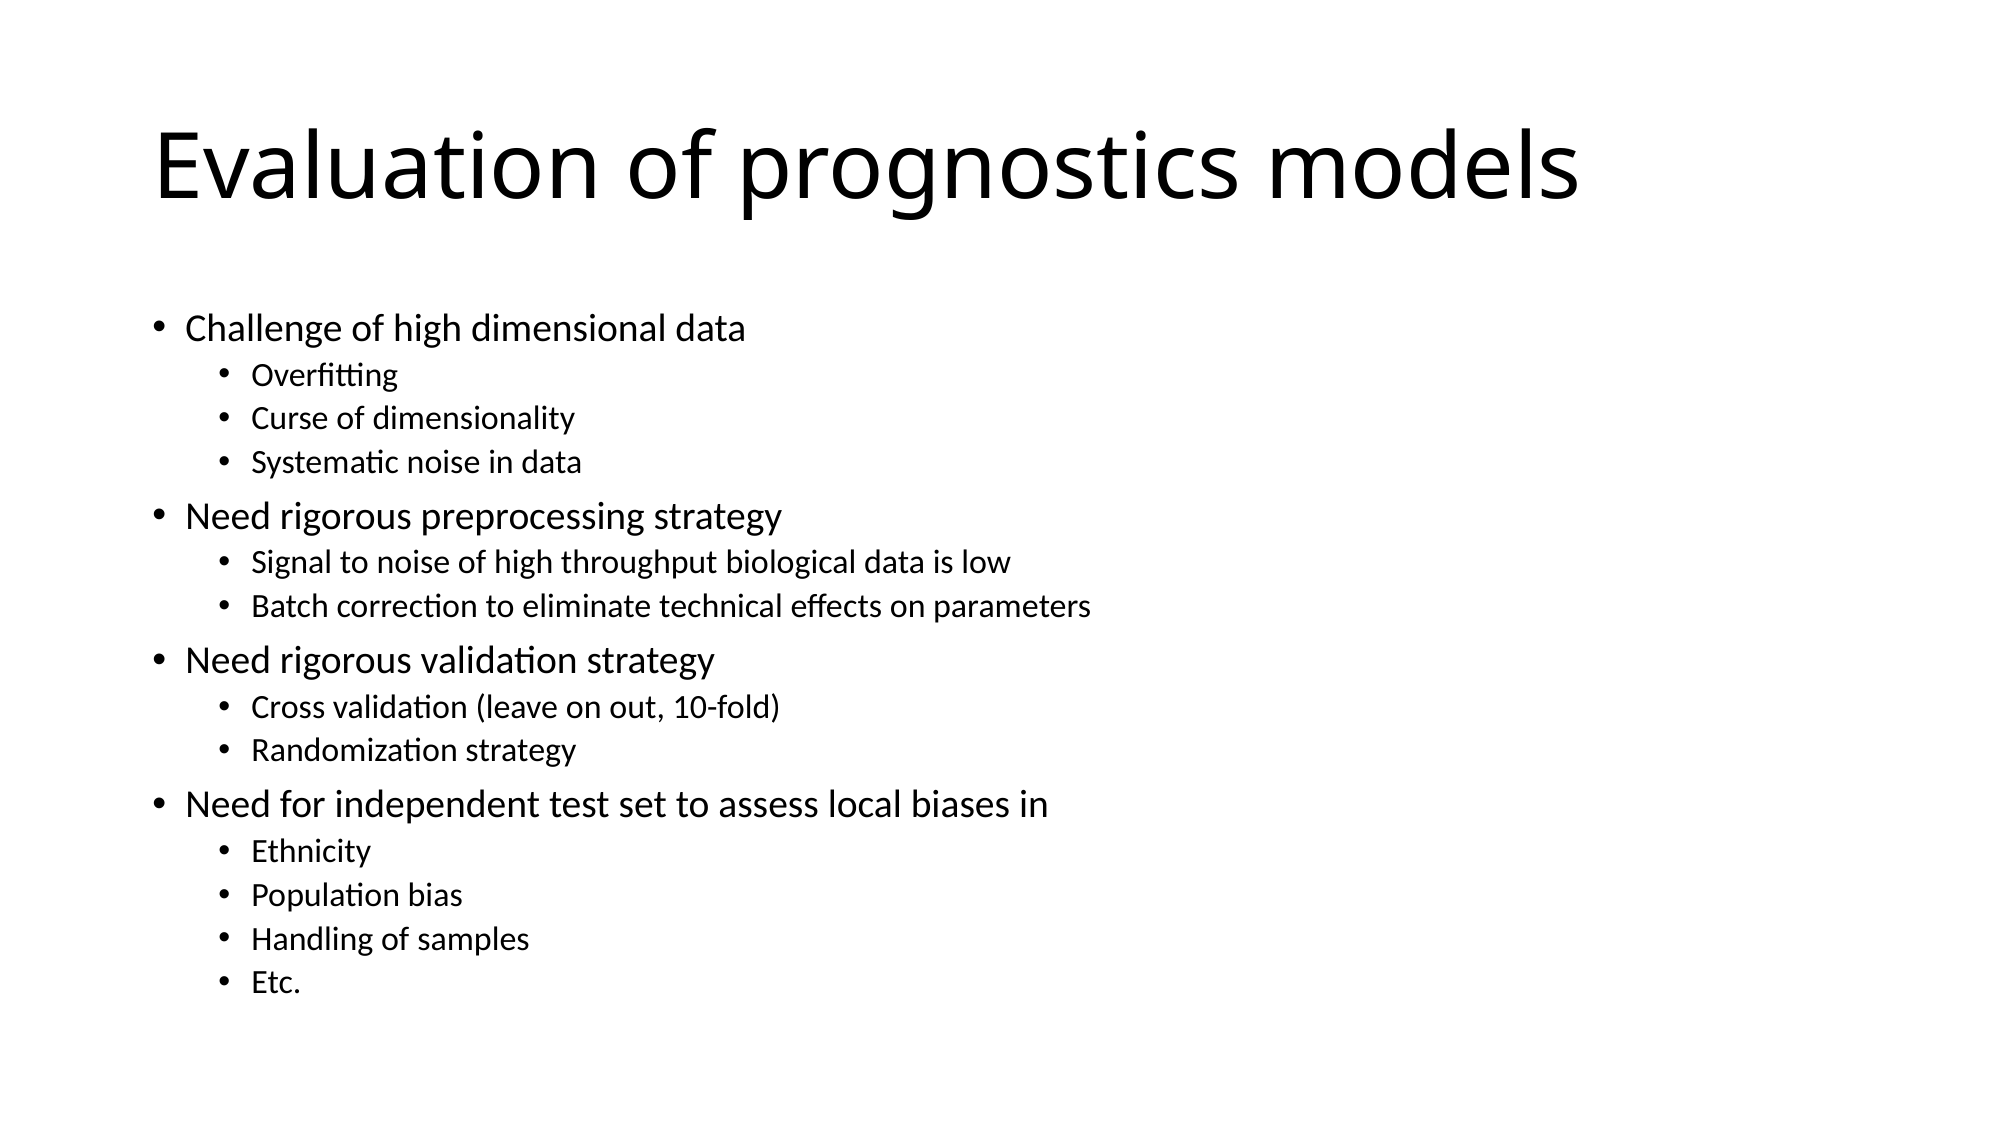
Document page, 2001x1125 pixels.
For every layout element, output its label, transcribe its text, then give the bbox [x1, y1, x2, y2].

list Challenge of high dimensional data Overfitting Curse of dimensionality Systematic noise in data Need rigorous preprocessing strategy Signal to noise of high throughput biological data is low Batch correction to eliminate technical effects on parameters Need rigorous validation strategy Cross validation (leave on out, 10-fold) Randomization strategy Need for independent test set to assess local biases in Ethnicity Population bias Handling of samples Etc. [137, 299, 1863, 1014]
title Evaluation of prognostics models [137, 59, 1863, 278]
